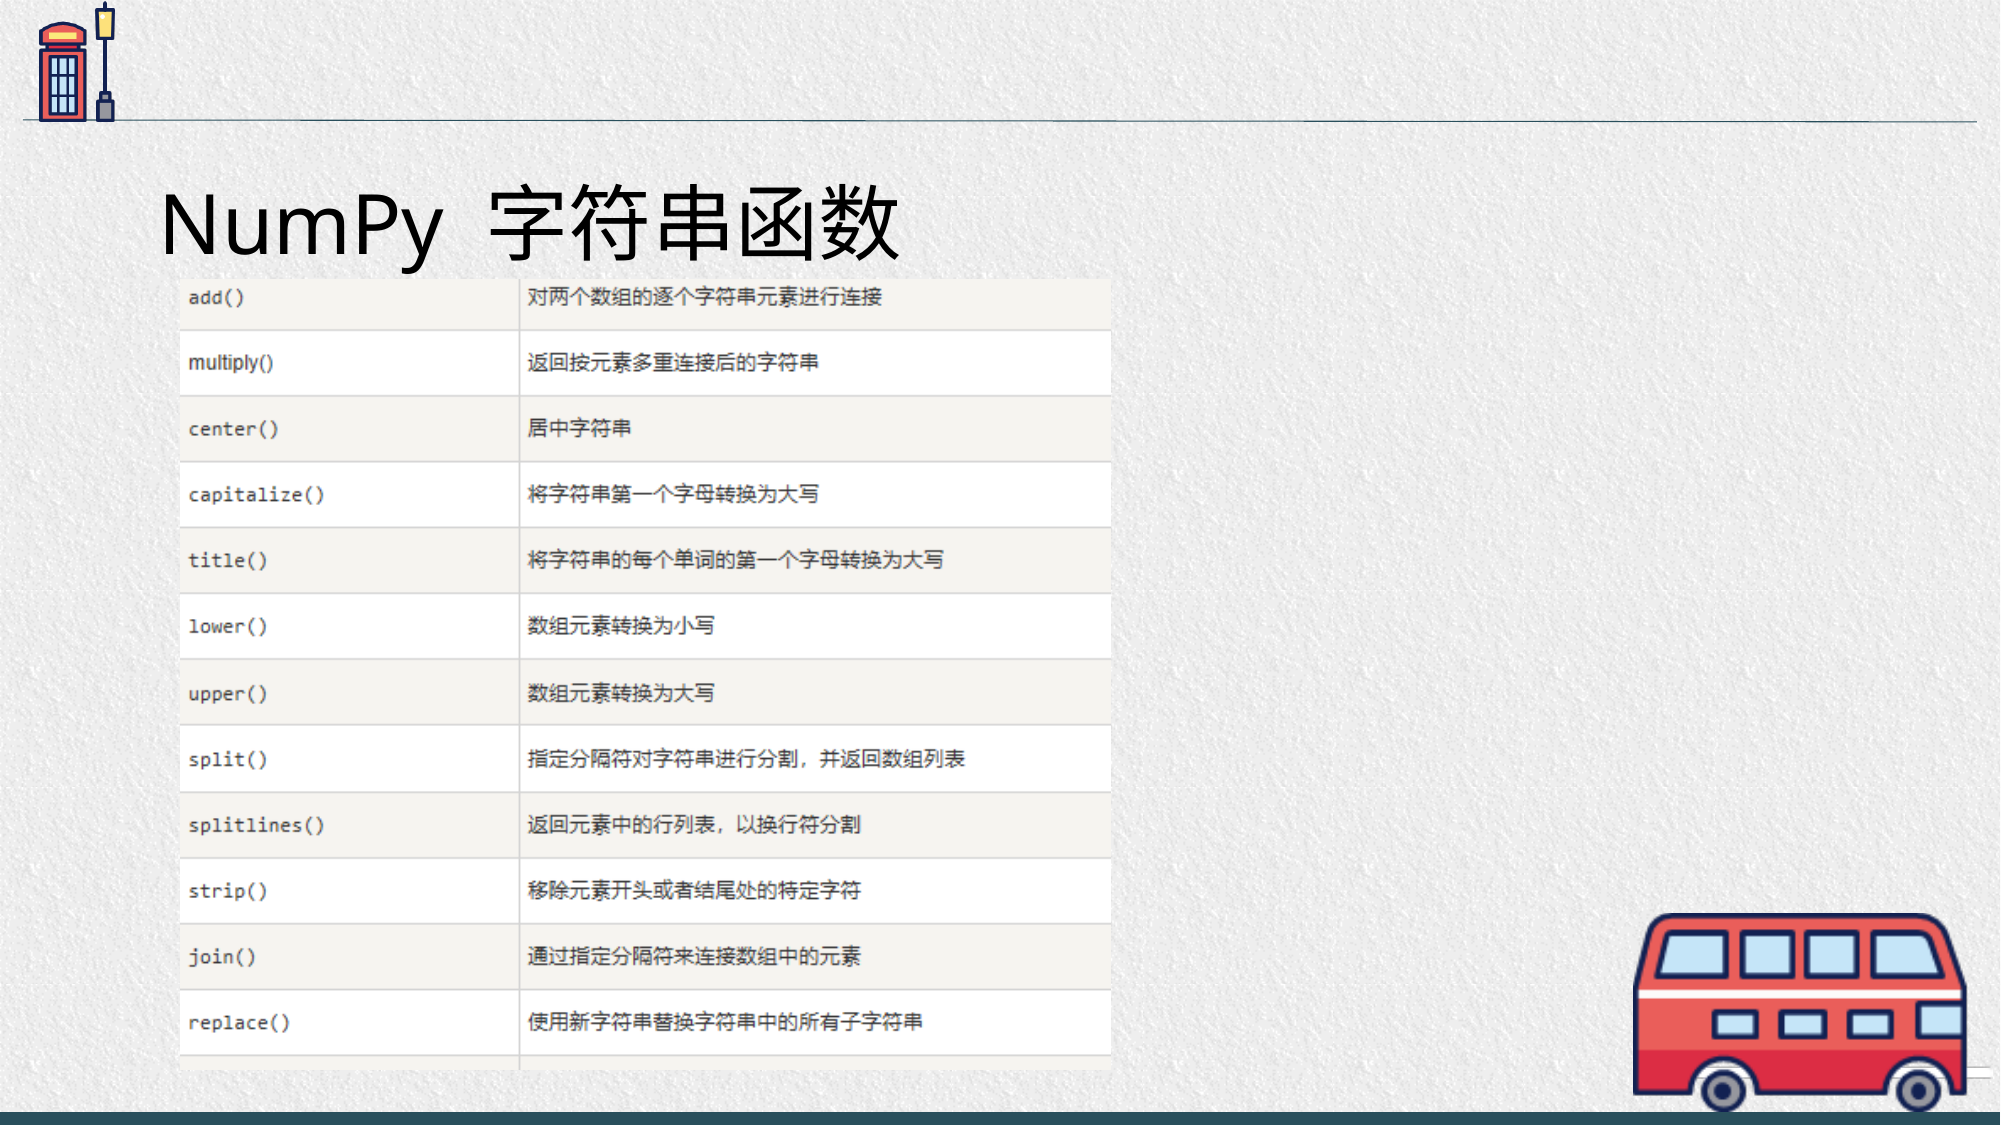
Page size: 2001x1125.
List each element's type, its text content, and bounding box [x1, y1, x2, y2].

title NumPy 字符串函数 [143, 54, 1857, 280]
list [179, 279, 1111, 1070]
picture [0, 0, 2001, 1125]
